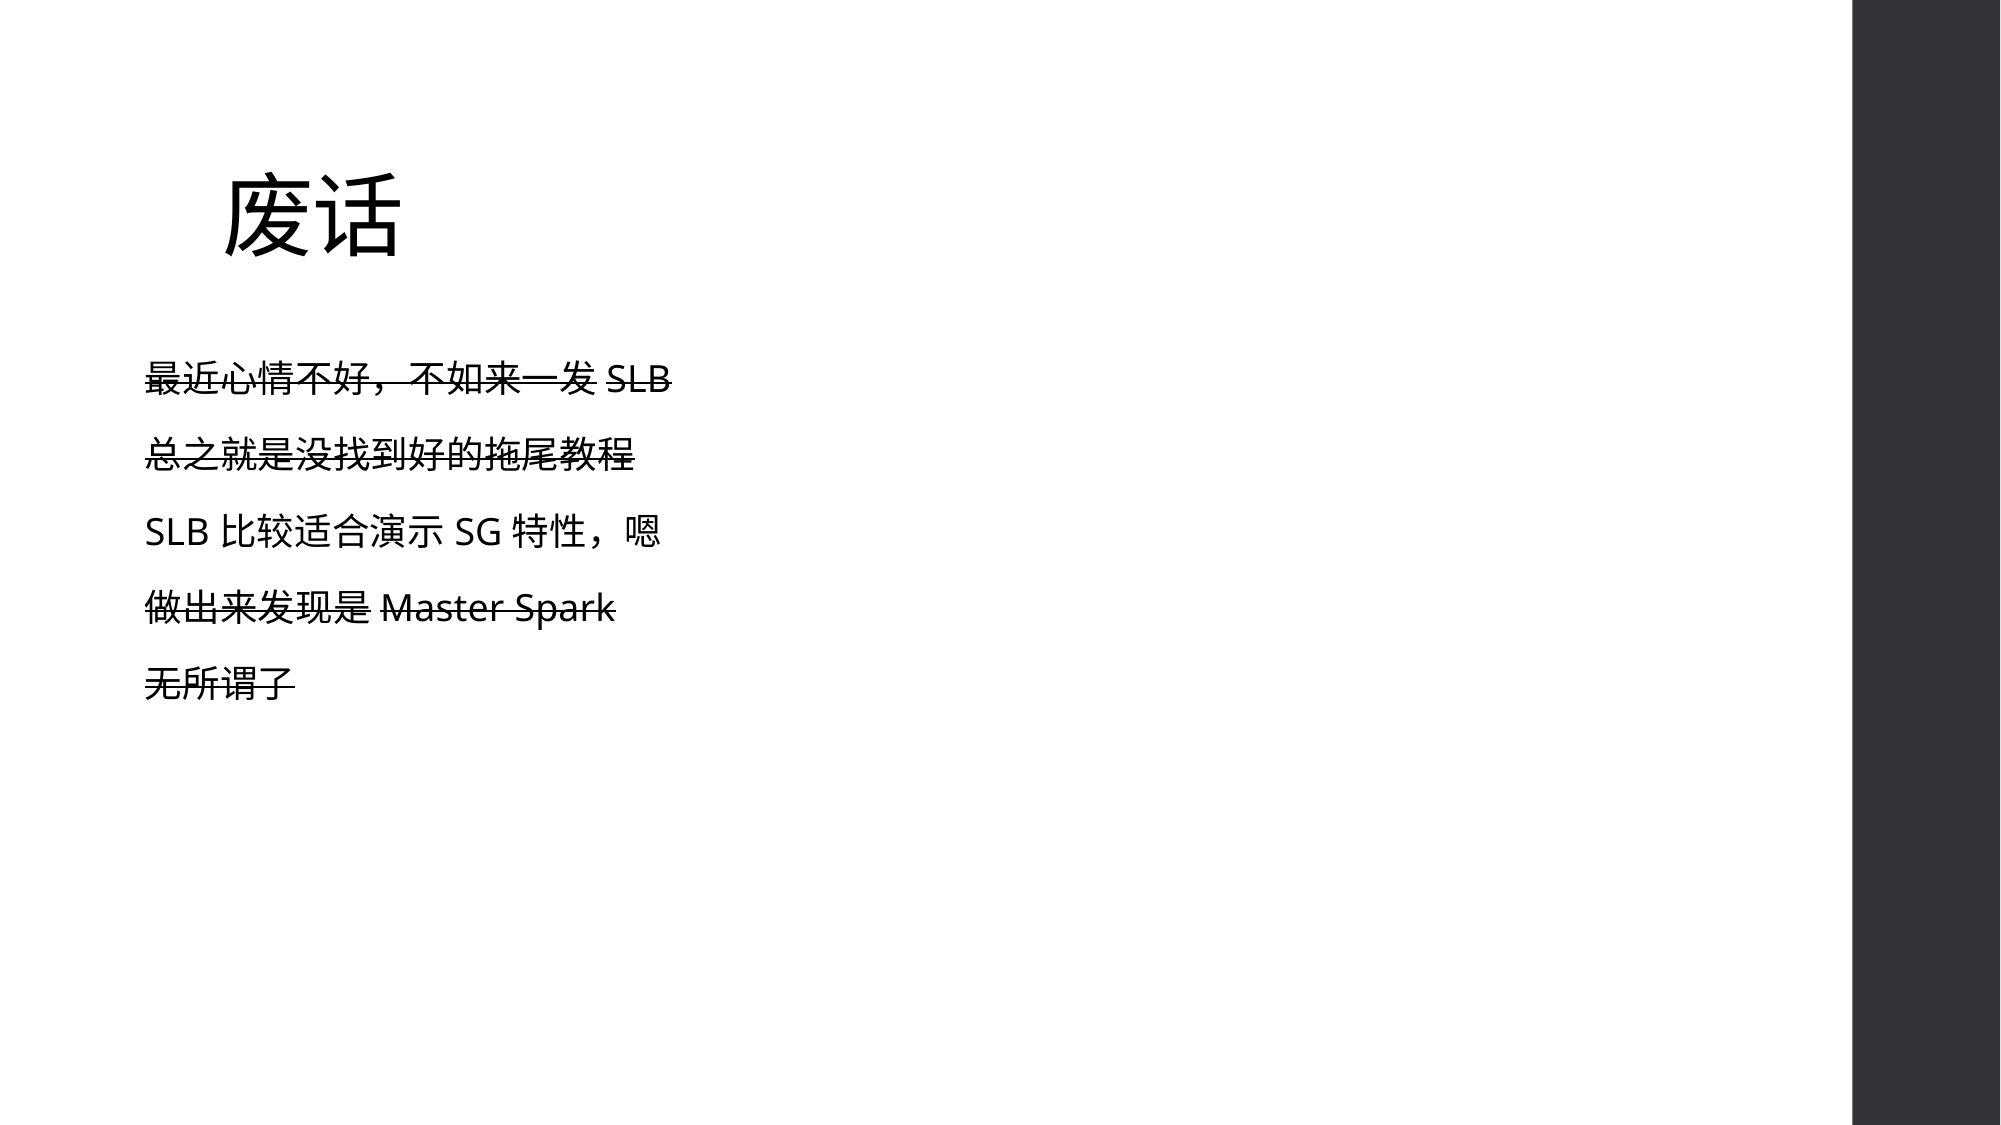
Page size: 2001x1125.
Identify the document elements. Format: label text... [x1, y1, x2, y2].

list 最近心情不好，不如来一发SLB 总之就是没找到好的拖尾教程 SLB比较适合演示SG特性，嗯 做出来发现是Master Spark 无所谓了 [129, 351, 863, 1065]
title 废话 [206, 60, 1797, 278]
